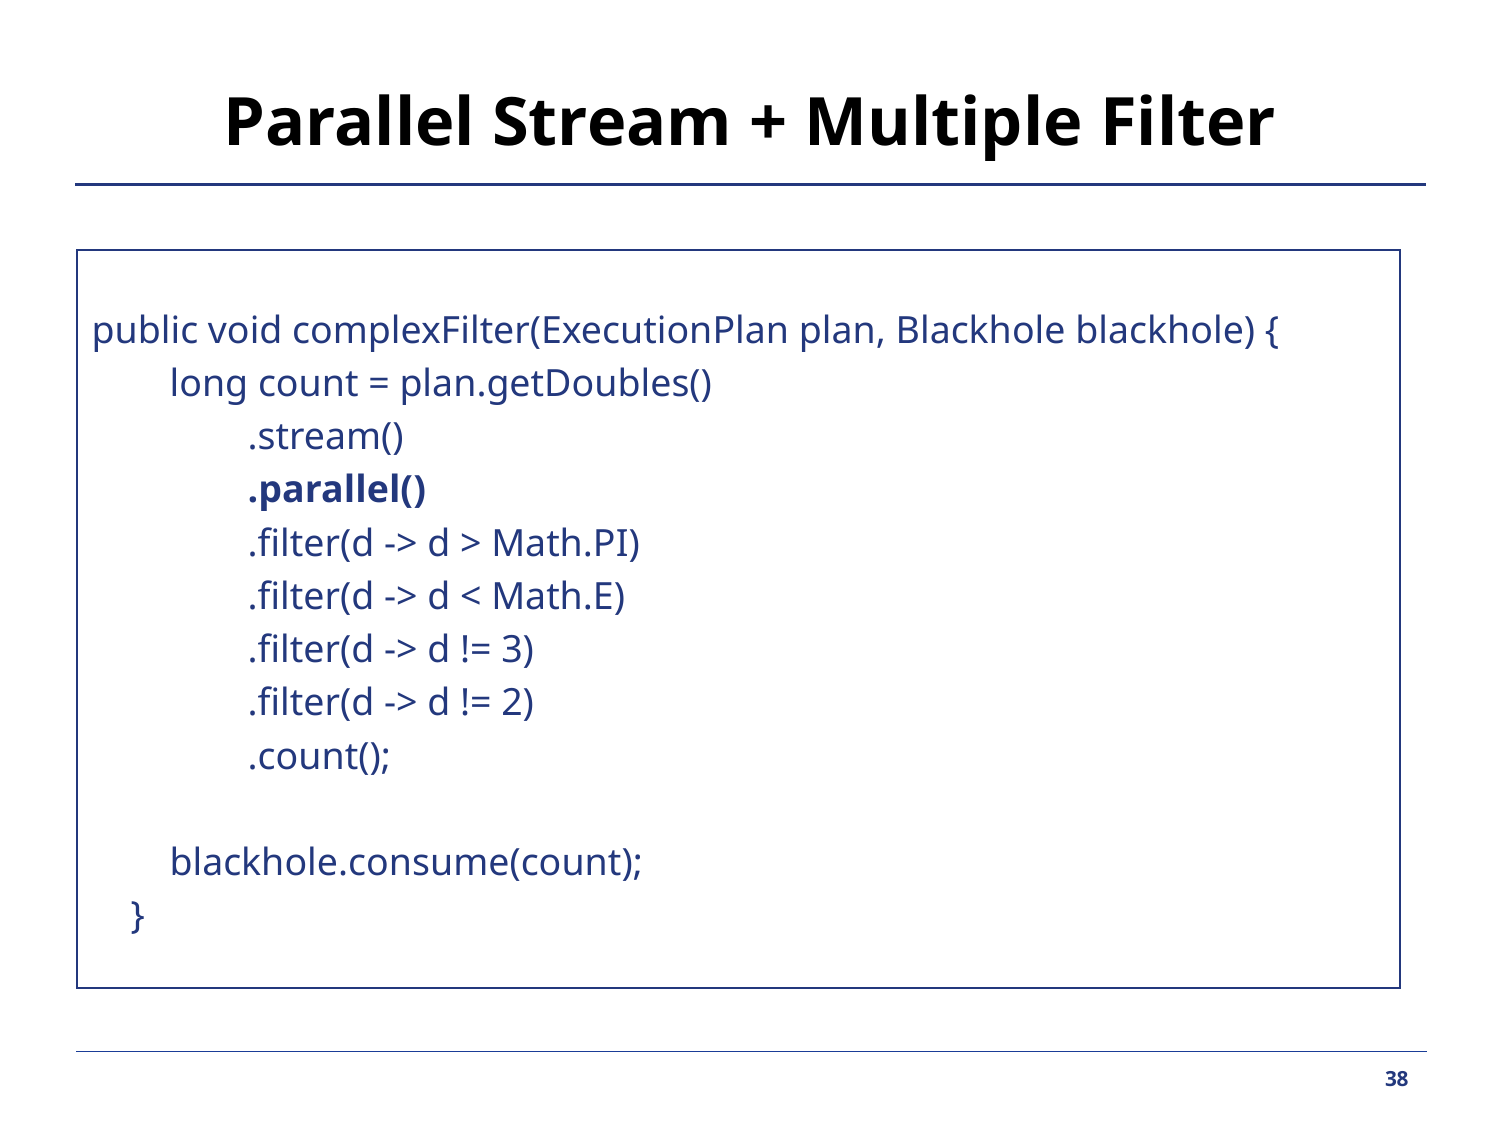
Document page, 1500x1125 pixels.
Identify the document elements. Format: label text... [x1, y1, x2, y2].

slide_number 38 [1080, 1058, 1424, 1095]
text_box public void complexFilter(ExecutionPlan plan, Blackhole blackhole) { long count = plan.getDoubles() .stream() .parallel() .filter(d -> d > Math.PI) .filter(d -> d < Math.E) .filter(d -> d != 3) .filter(d -> d != 2) .count(); blackhole.consume(count); } [76, 249, 1400, 988]
title Parallel Stream + Multiple Filter [76, 52, 1424, 185]
